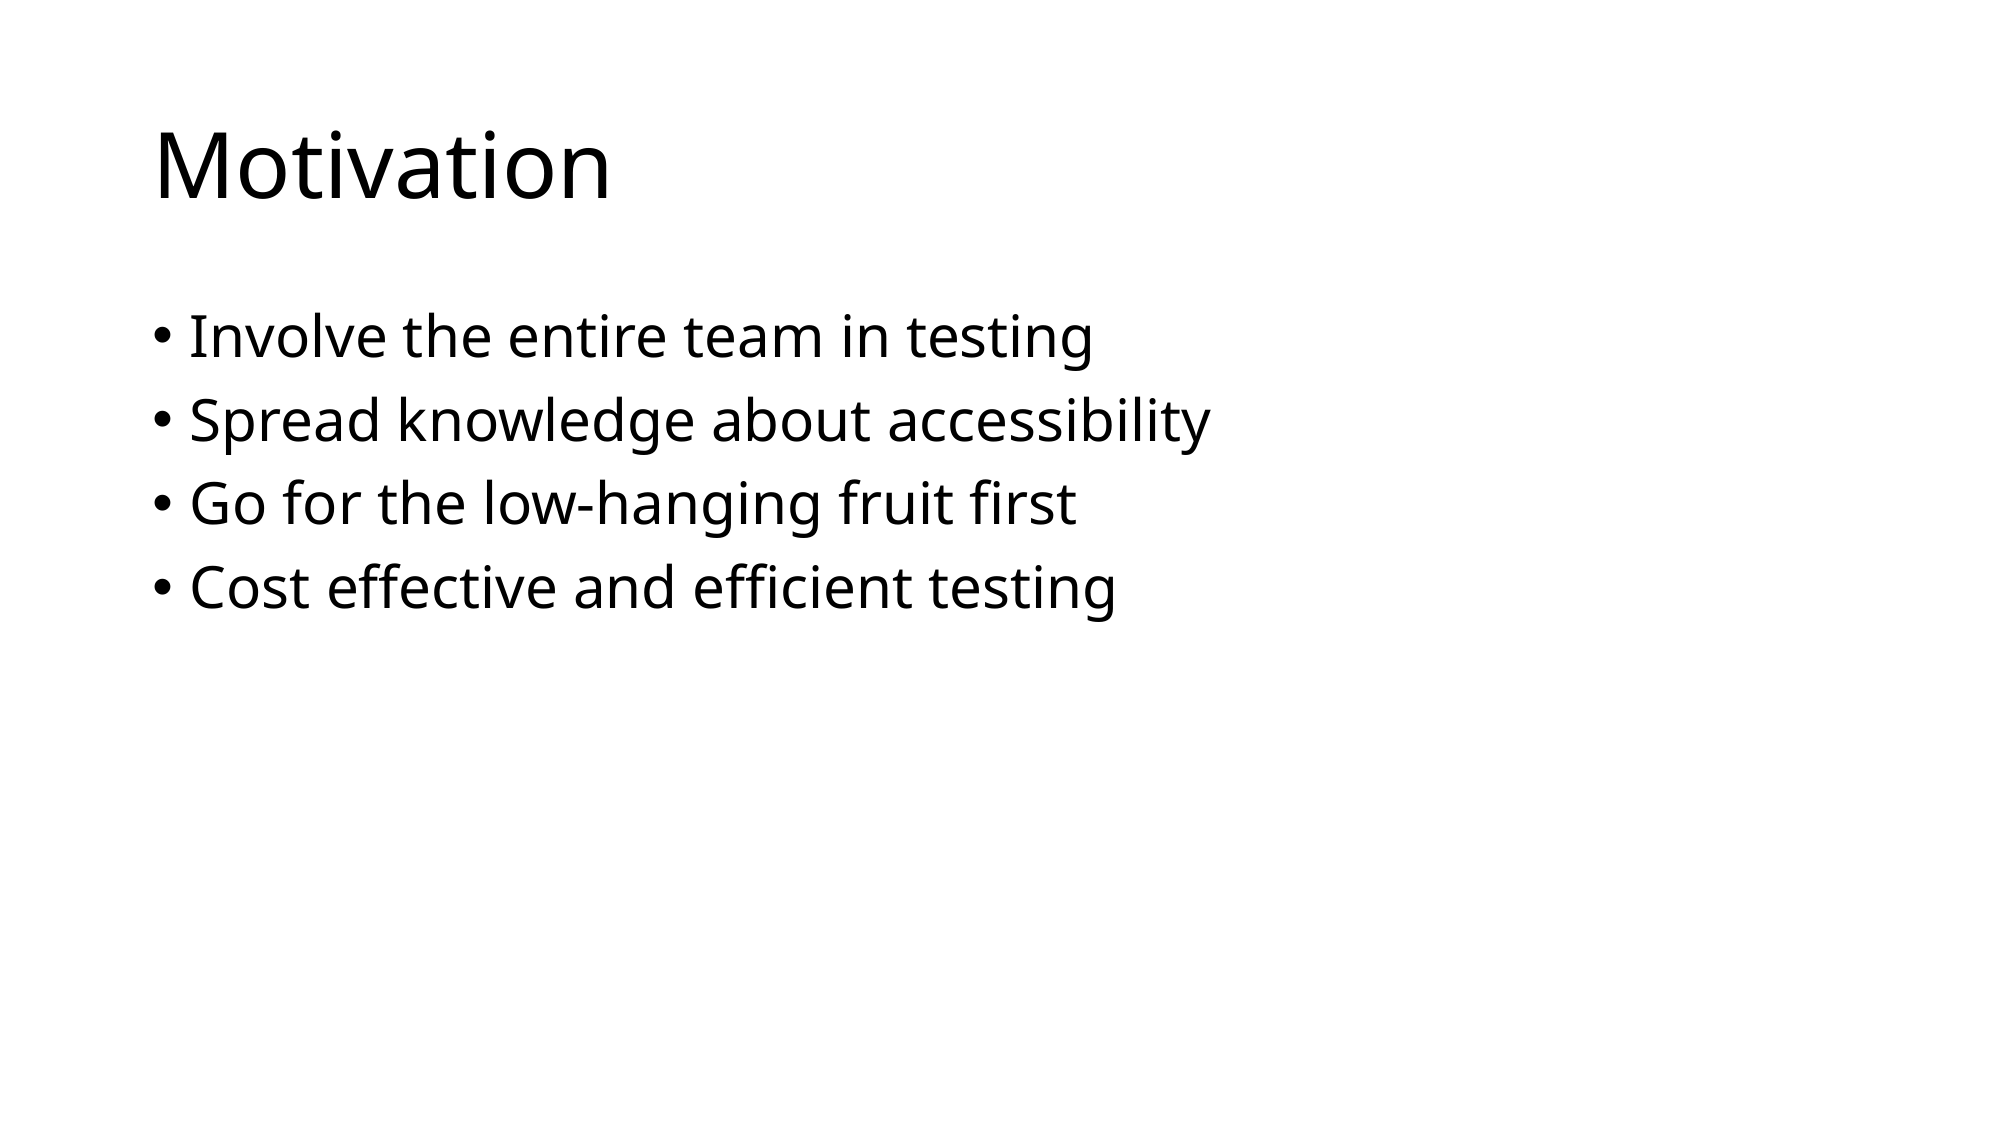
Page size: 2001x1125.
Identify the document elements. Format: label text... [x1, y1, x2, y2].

list Involve the entire team in testing Spread knowledge about accessibility Go for the low-hanging fruit first Cost effective and efficient testing [137, 299, 1863, 1014]
title Motivation [137, 59, 1863, 278]
